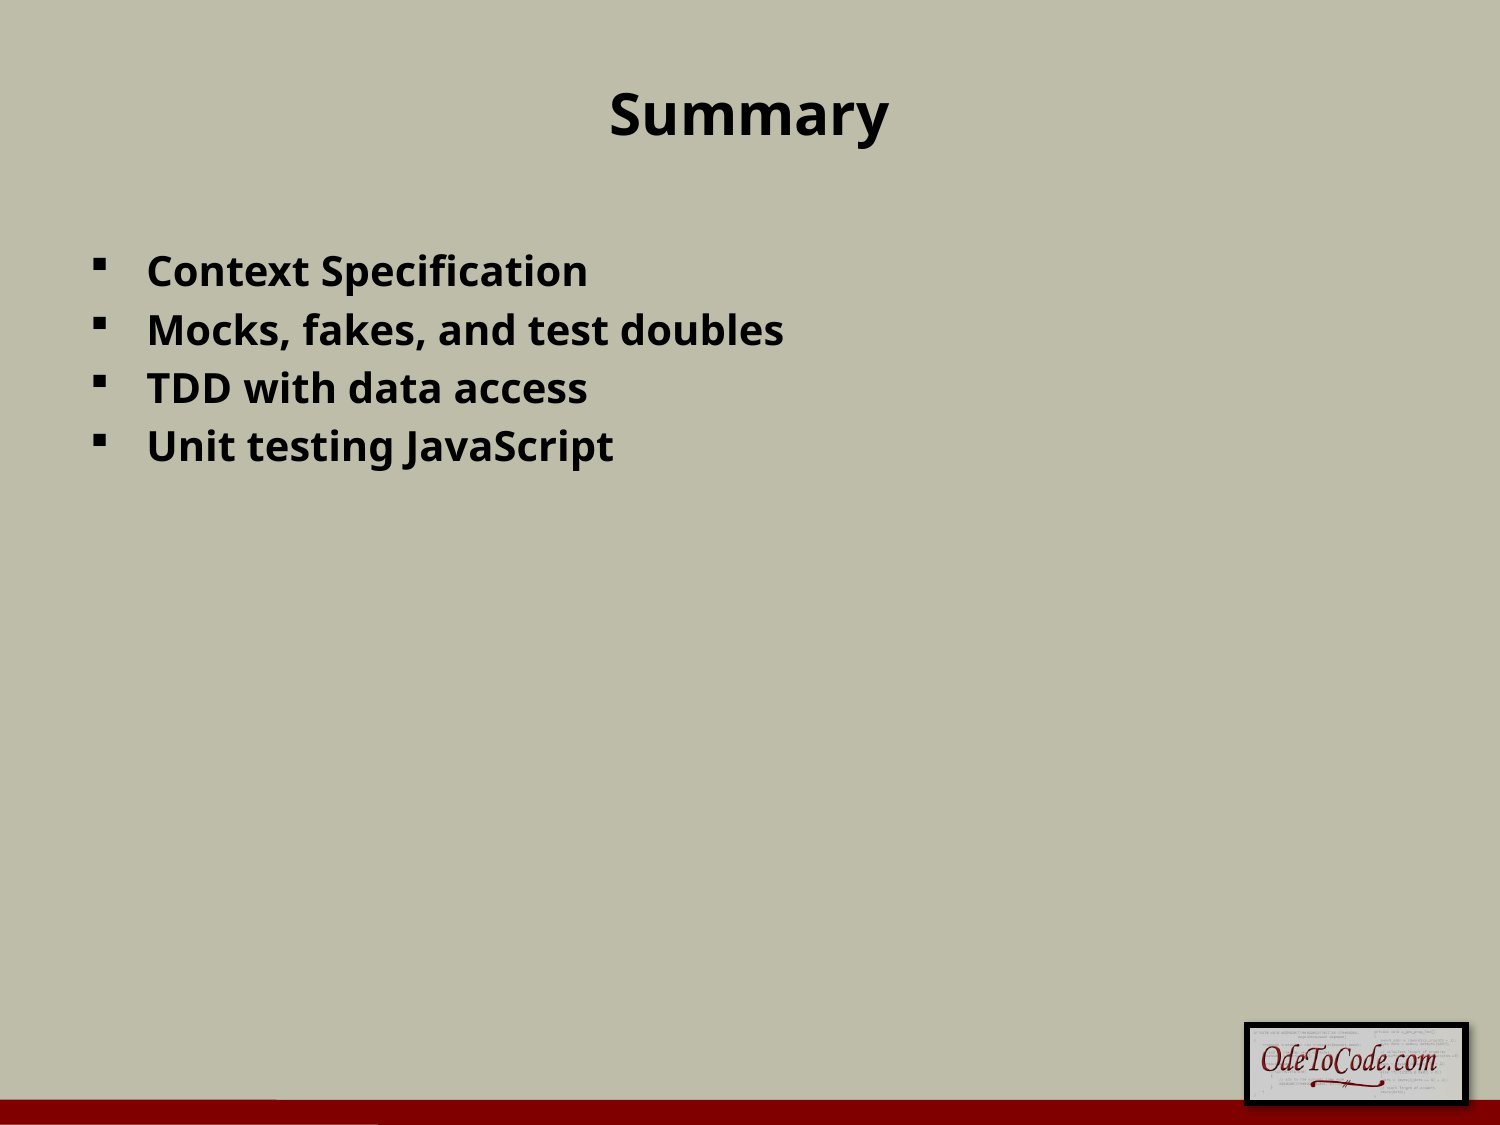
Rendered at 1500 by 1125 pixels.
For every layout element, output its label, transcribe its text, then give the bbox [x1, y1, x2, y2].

picture [1250, 1028, 1462, 1100]
list Context Specification Mocks, fakes, and test doubles TDD with data access Unit testing JavaScript [74, 237, 1426, 976]
title Summary [74, 49, 1426, 176]
